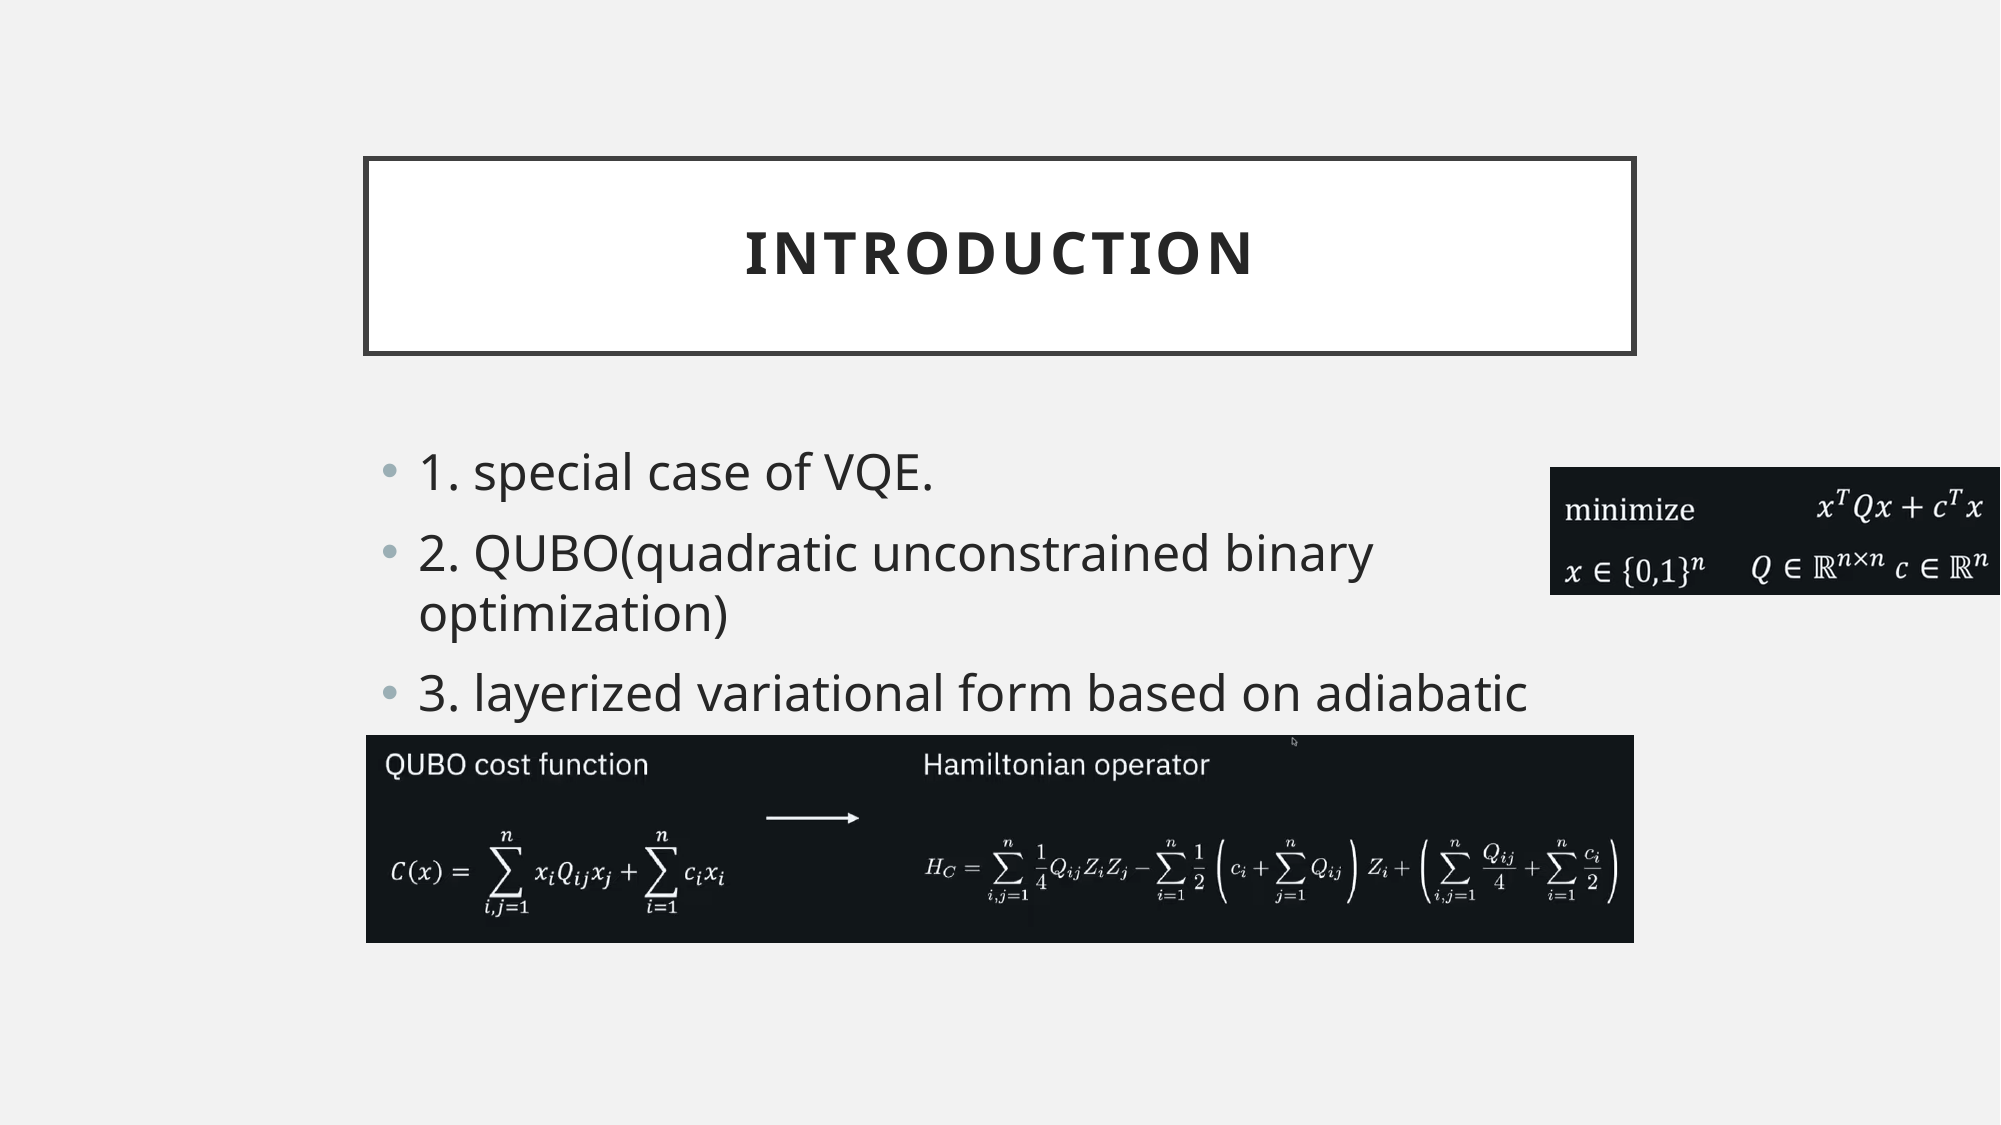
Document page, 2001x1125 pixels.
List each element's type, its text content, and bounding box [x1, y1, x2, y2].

title introduction [363, 156, 1637, 356]
picture [1549, 467, 2000, 595]
picture [366, 735, 1634, 943]
list 1. special case of VQE. 2. QUBO(quadratic unconstrained binary optimization) 3. layerized variational form based on adiabatic process. [366, 432, 1634, 735]
